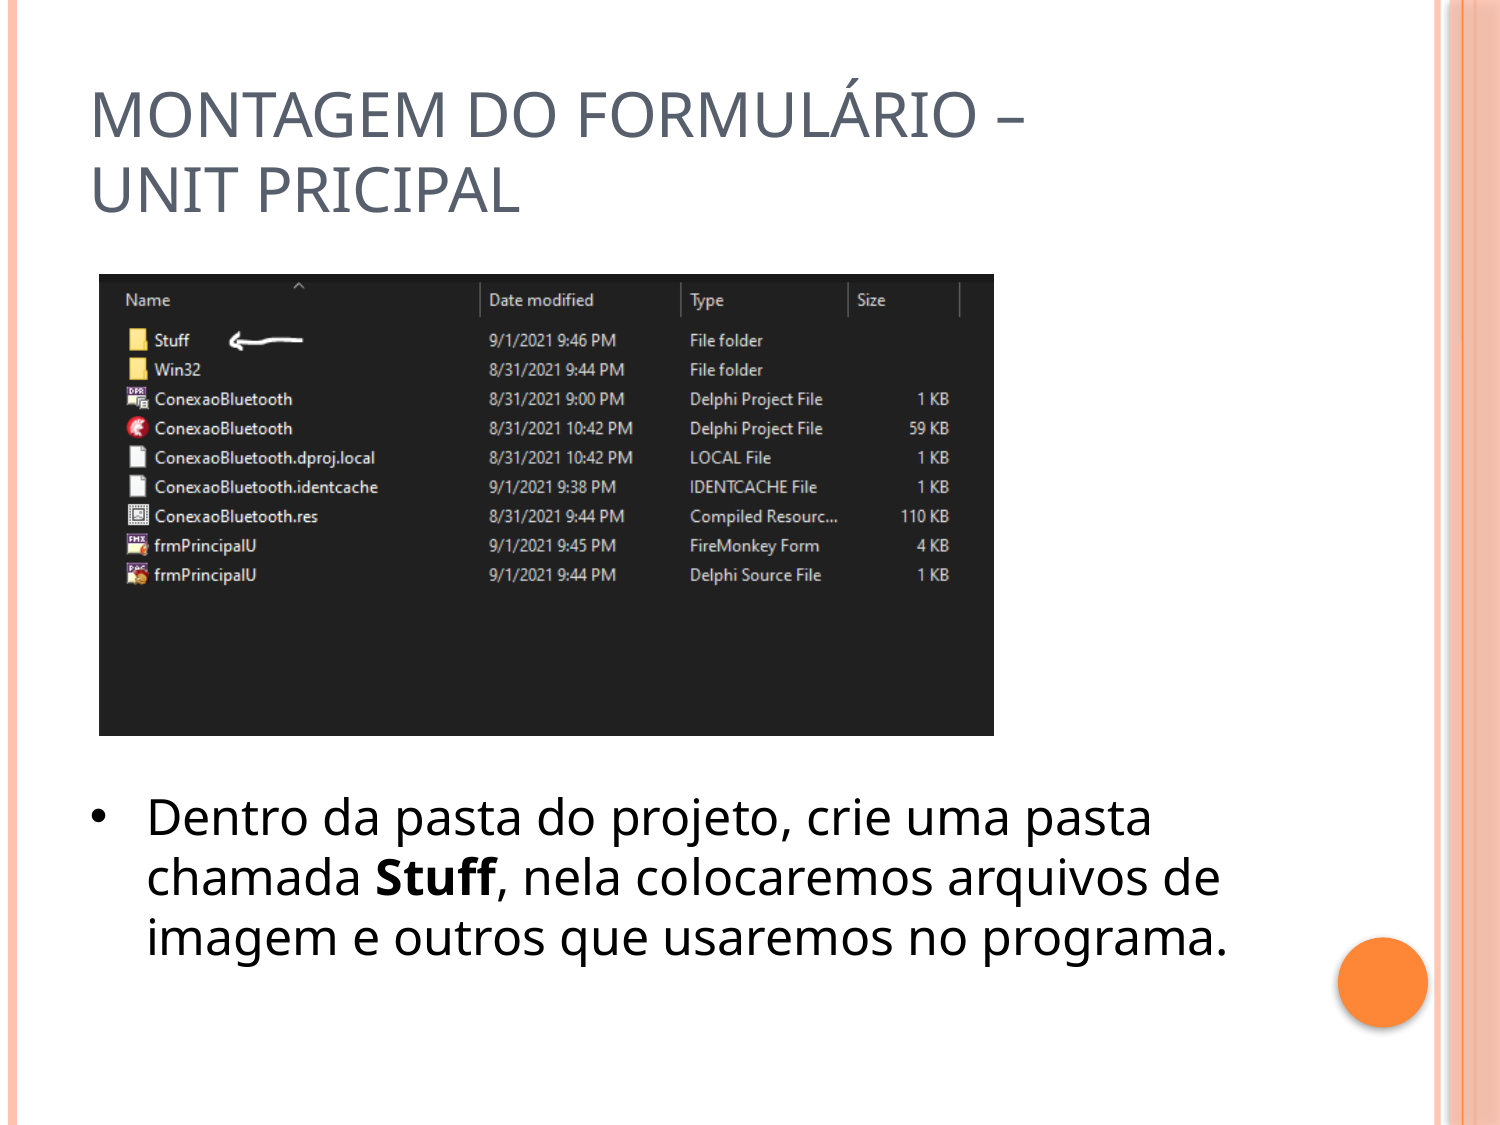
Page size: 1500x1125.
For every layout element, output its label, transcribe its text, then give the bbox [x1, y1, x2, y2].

title Montagem do Formulário – Unit pricipal [75, 45, 1300, 233]
picture [99, 274, 994, 737]
text_box Dentro da pasta do projeto, crie uma pasta chamada Stuff, nela colocaremos arquivos de imagem e outros que usaremos no programa. [75, 777, 1300, 973]
